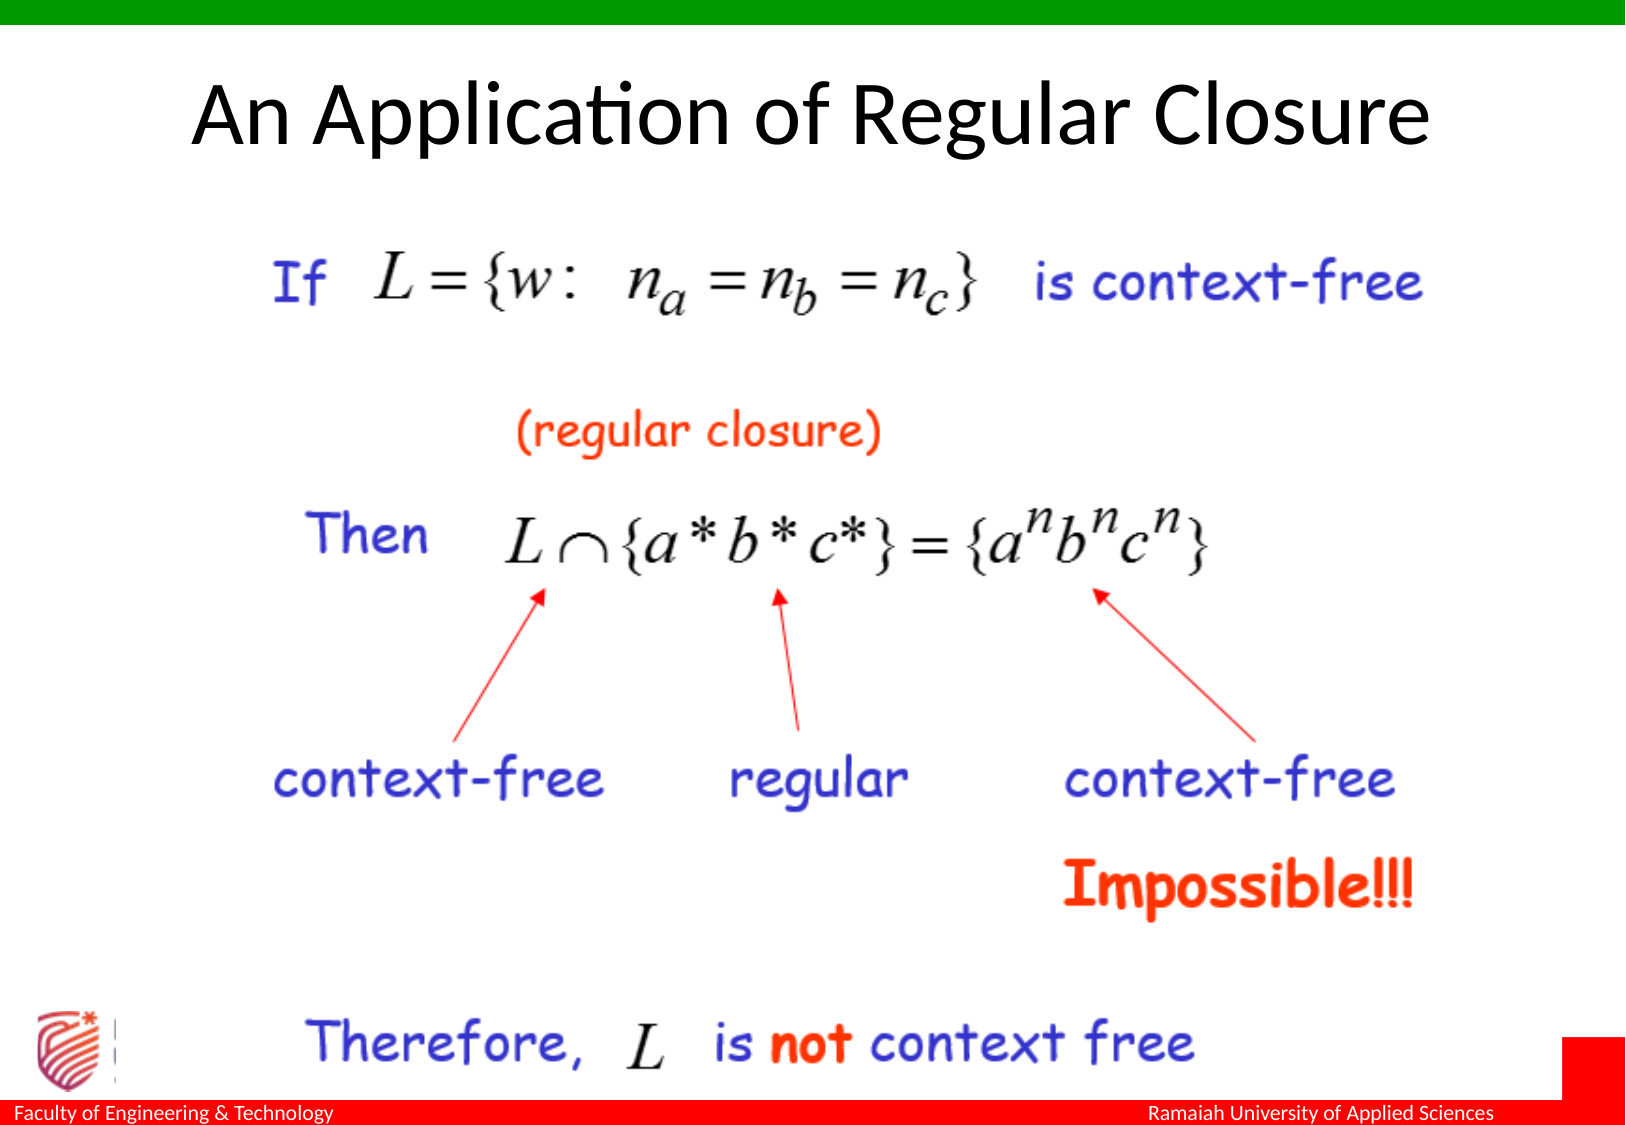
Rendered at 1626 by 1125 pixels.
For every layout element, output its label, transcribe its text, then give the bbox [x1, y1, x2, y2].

picture [37, 1011, 116, 1092]
text_box An Application of Regular Closure [81, 45, 1544, 233]
picture [262, 220, 1442, 1088]
